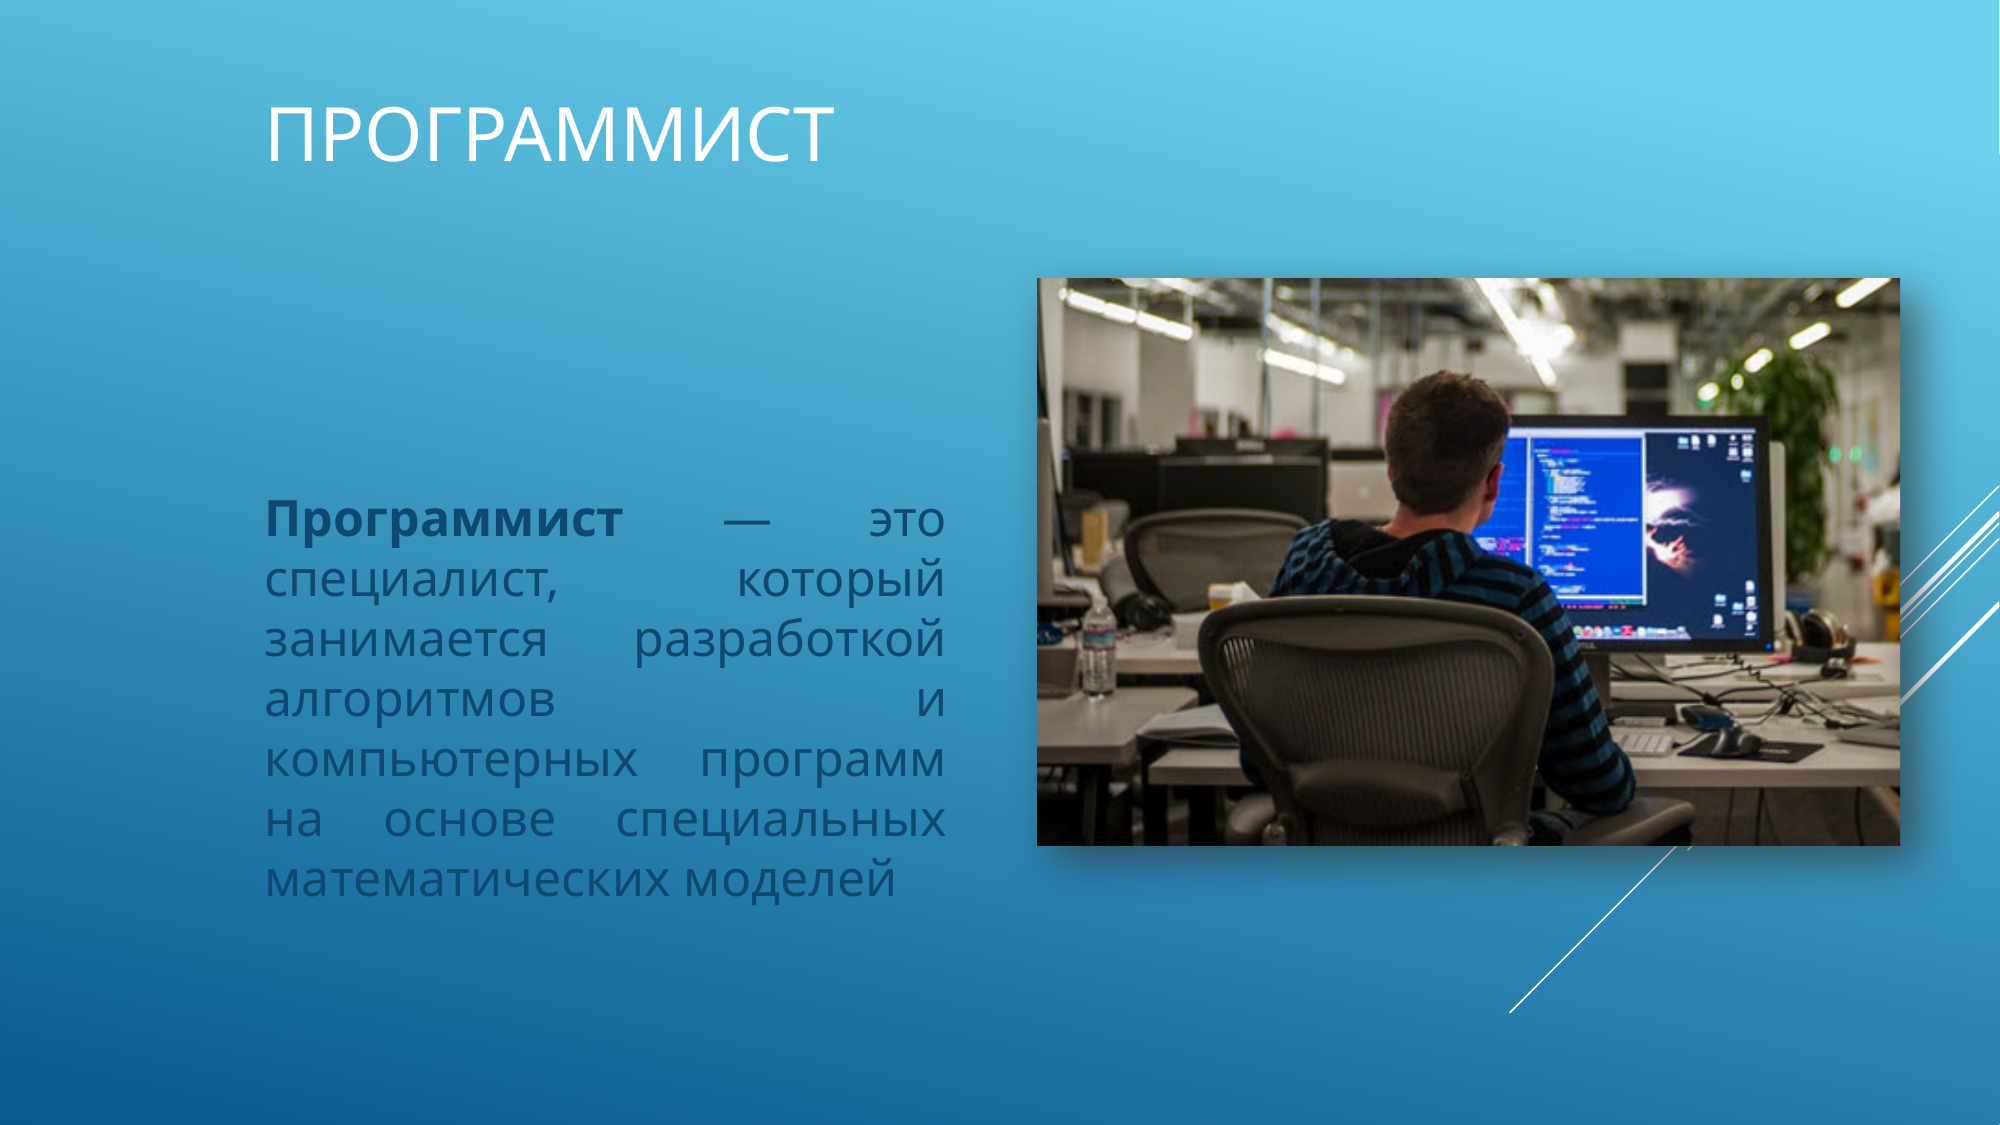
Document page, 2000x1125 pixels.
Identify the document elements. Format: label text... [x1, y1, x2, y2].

picture [1036, 278, 1901, 847]
title Программист [249, 78, 1825, 185]
list Программист — это специалист, который занимается разработкой алгоритмов и компьютерных программ на основе специальных математических моделей [249, 278, 963, 1032]
